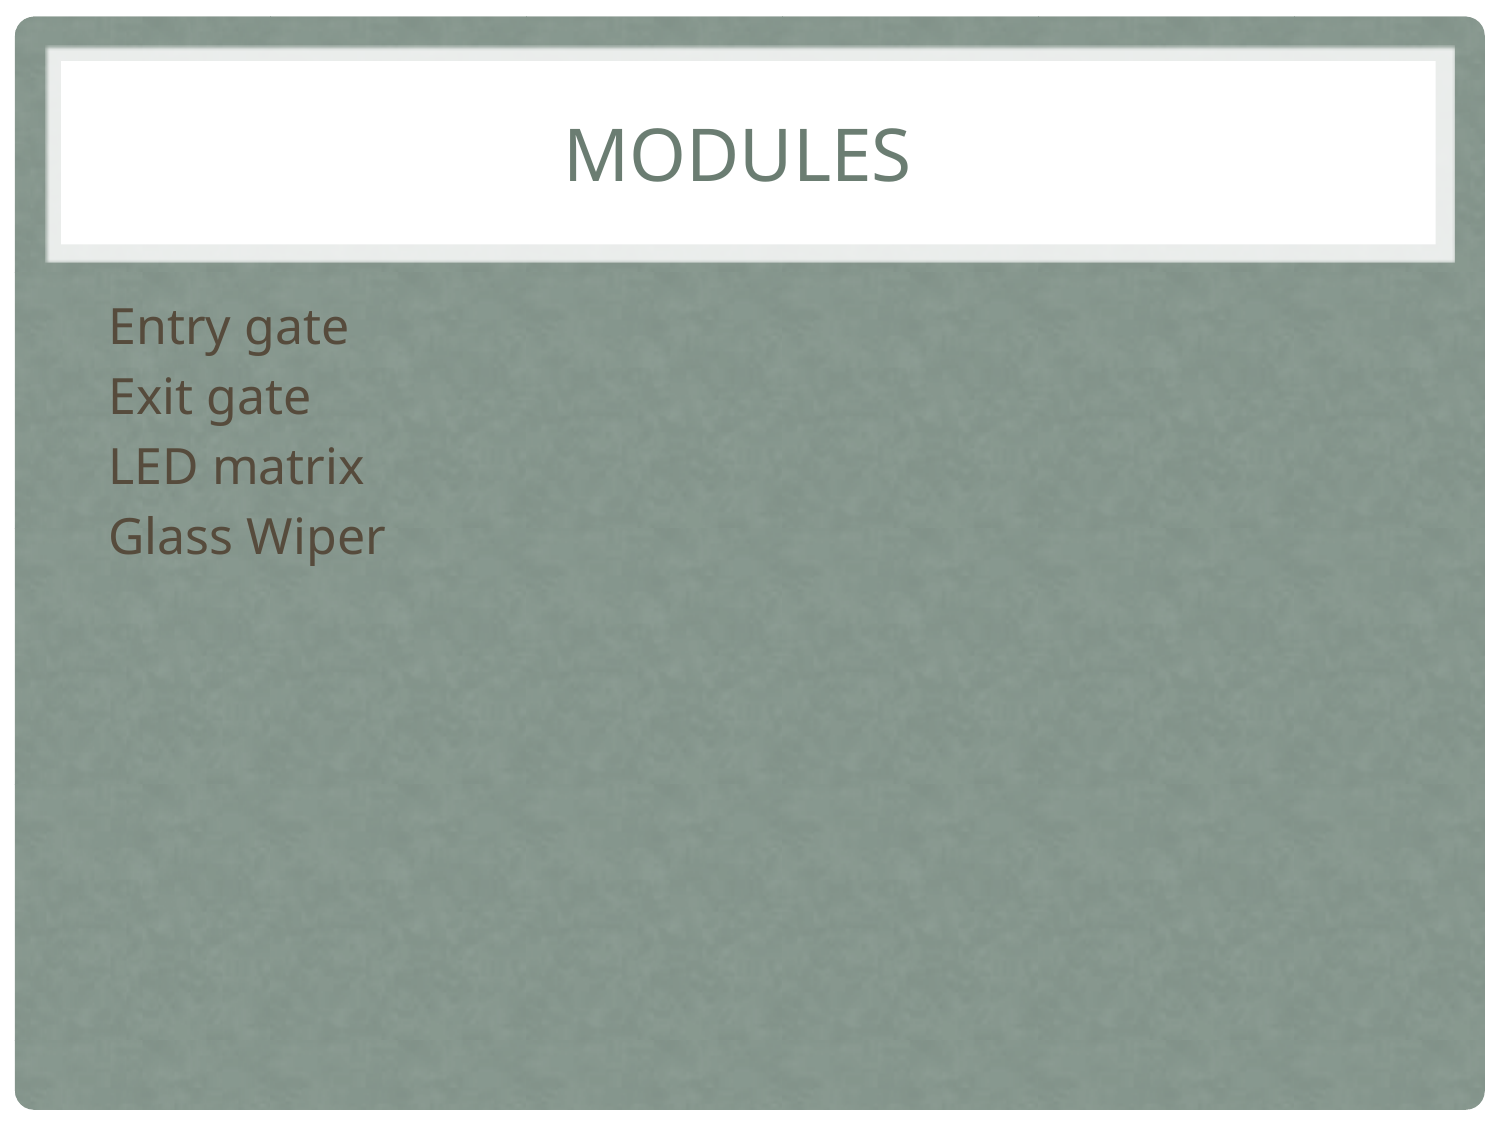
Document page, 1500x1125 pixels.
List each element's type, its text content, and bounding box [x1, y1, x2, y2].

picture [14, 16, 1485, 1110]
text_box Modules [69, 66, 1425, 238]
text_box Entry gate Exit gate LED matrix Glass Wiper [75, 287, 1425, 1005]
